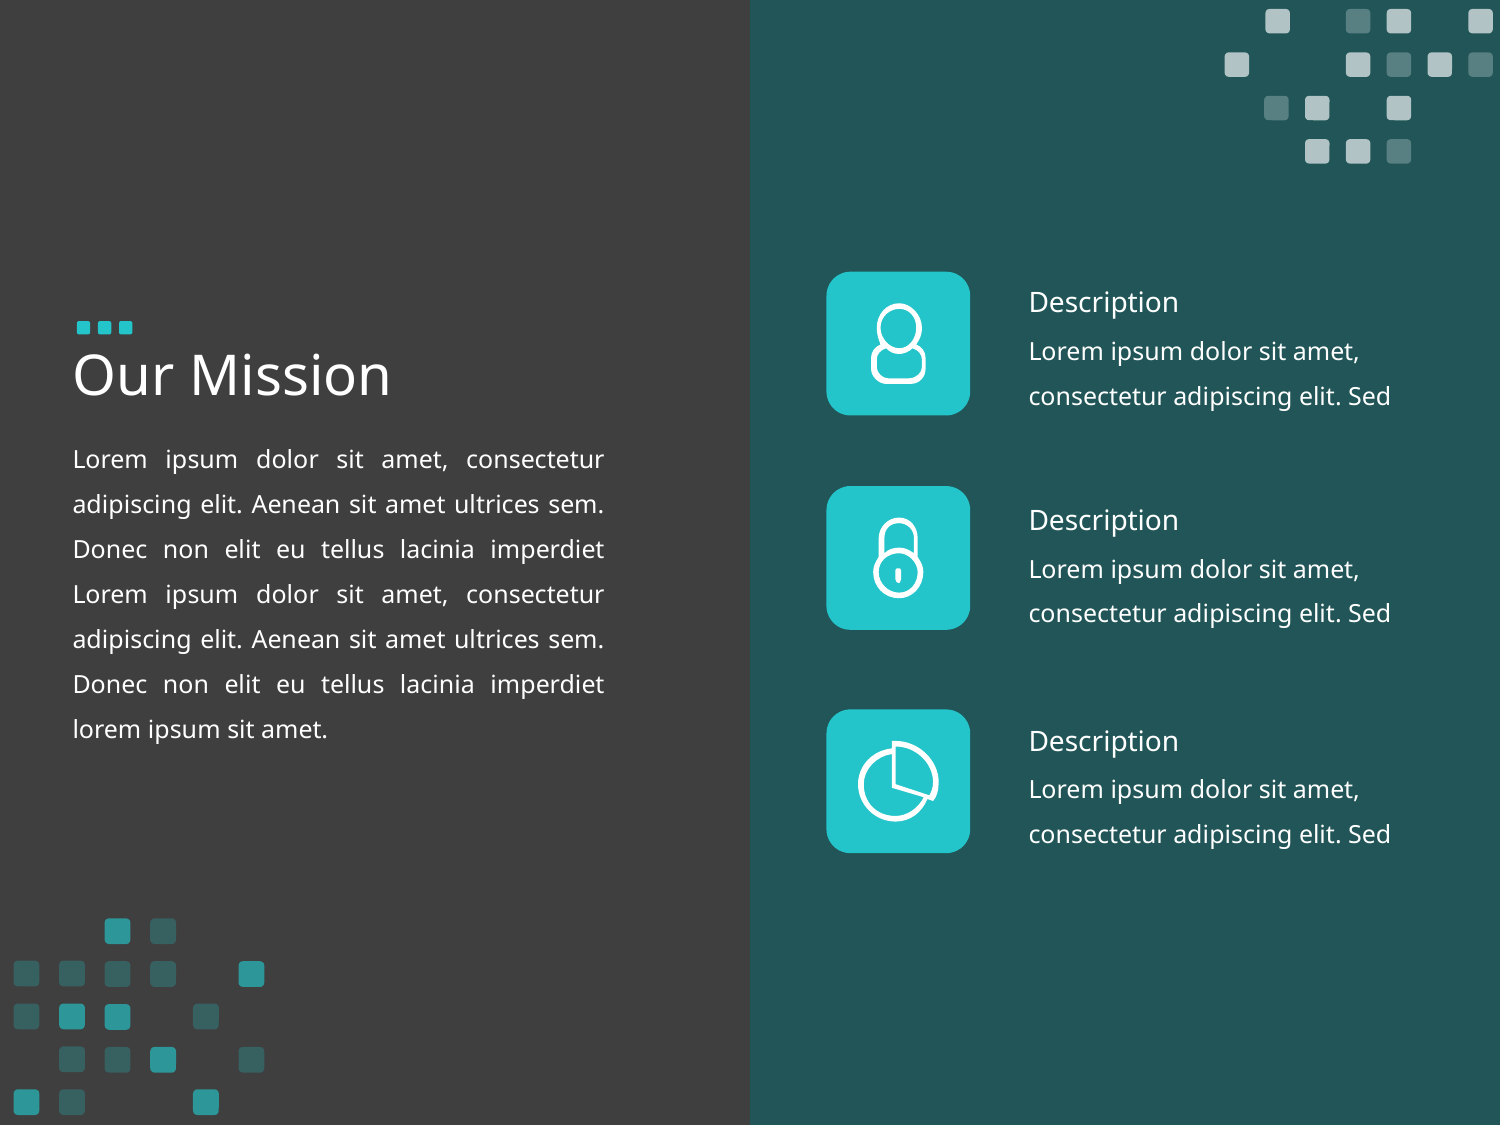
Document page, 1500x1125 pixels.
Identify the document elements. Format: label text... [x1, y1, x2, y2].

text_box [13, 918, 265, 1115]
picture [749, 0, 1500, 1125]
title Our Mission [57, 252, 749, 503]
text_box Lorem ipsum dolor sit amet, consectetur adipiscing elit. Aenean sit amet ultrices sem. Donec non elit eu tellus lacinia imperdiet Lorem ipsum dolor sit amet, consectetur adipiscing elit. Aenean sit amet ultrices sem. Donec non elit eu tellus lacinia imperdiet lorem ipsum sit amet. [57, 421, 621, 751]
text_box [1224, 8, 1493, 164]
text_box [76, 321, 133, 335]
